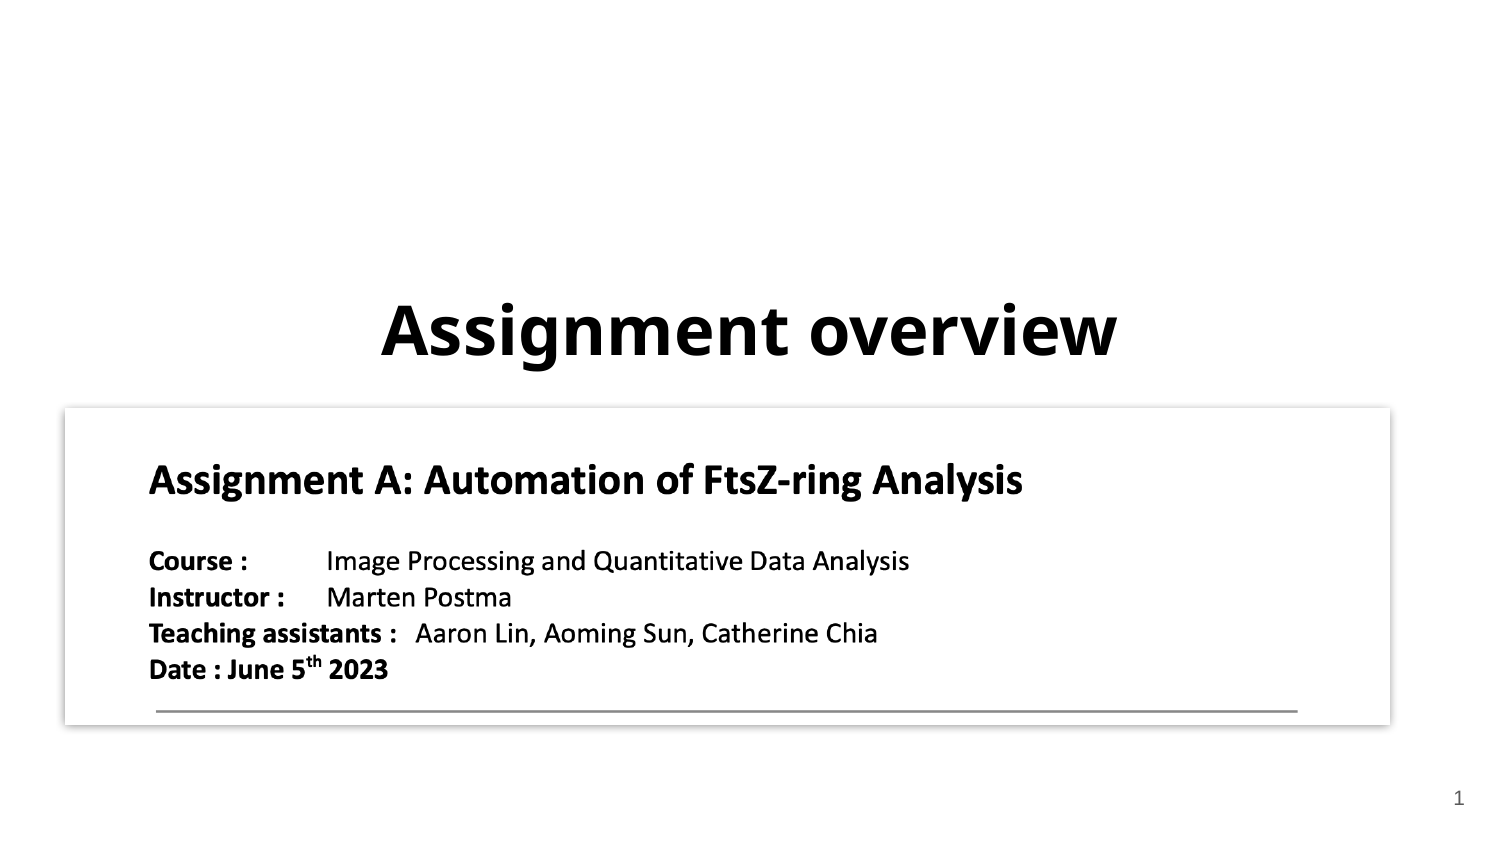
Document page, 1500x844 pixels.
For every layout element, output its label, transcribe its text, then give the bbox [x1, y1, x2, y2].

picture [65, 408, 1391, 726]
slide_number 1 [1389, 764, 1480, 830]
subtitle Assignment overview [51, 247, 1449, 684]
